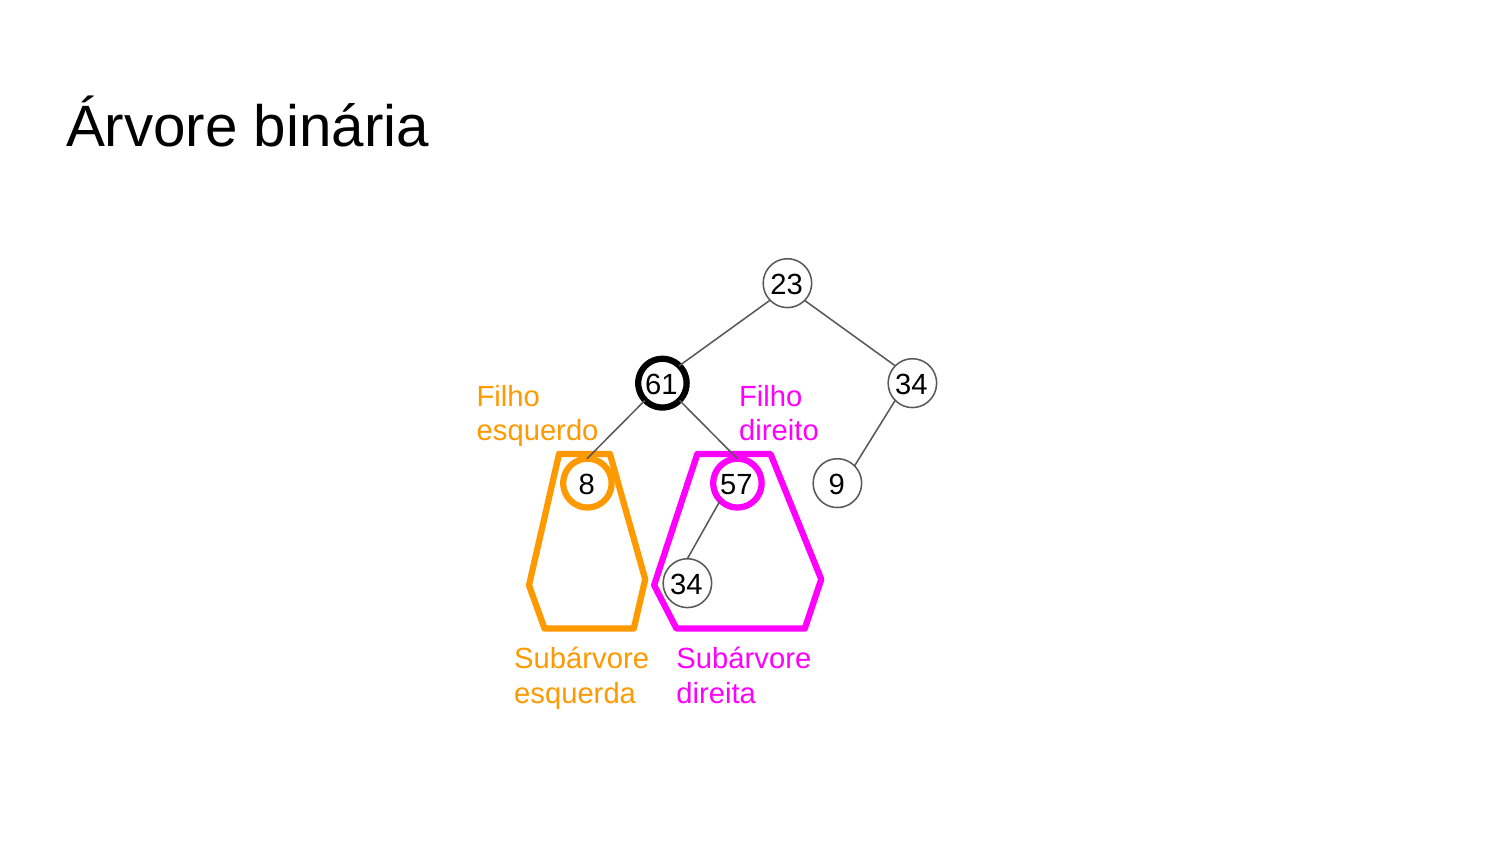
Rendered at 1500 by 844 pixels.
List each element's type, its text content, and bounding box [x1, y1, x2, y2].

text_box Subárvore esquerda [499, 624, 661, 694]
text_box 9 [813, 458, 862, 508]
text_box Filho esquerdo [461, 361, 632, 431]
text_box Subárvore direita [661, 624, 832, 694]
text_box 61 [638, 358, 687, 408]
text_box [529, 453, 646, 624]
text_box 8 [563, 458, 612, 508]
text_box [654, 453, 822, 624]
text_box 57 [713, 458, 762, 508]
text_box Filho direito [724, 361, 894, 431]
text_box Árvore binária [51, 72, 1449, 167]
text_box 23 [763, 258, 812, 308]
text_box 34 [663, 558, 712, 608]
text_box 34 [894, 358, 937, 408]
